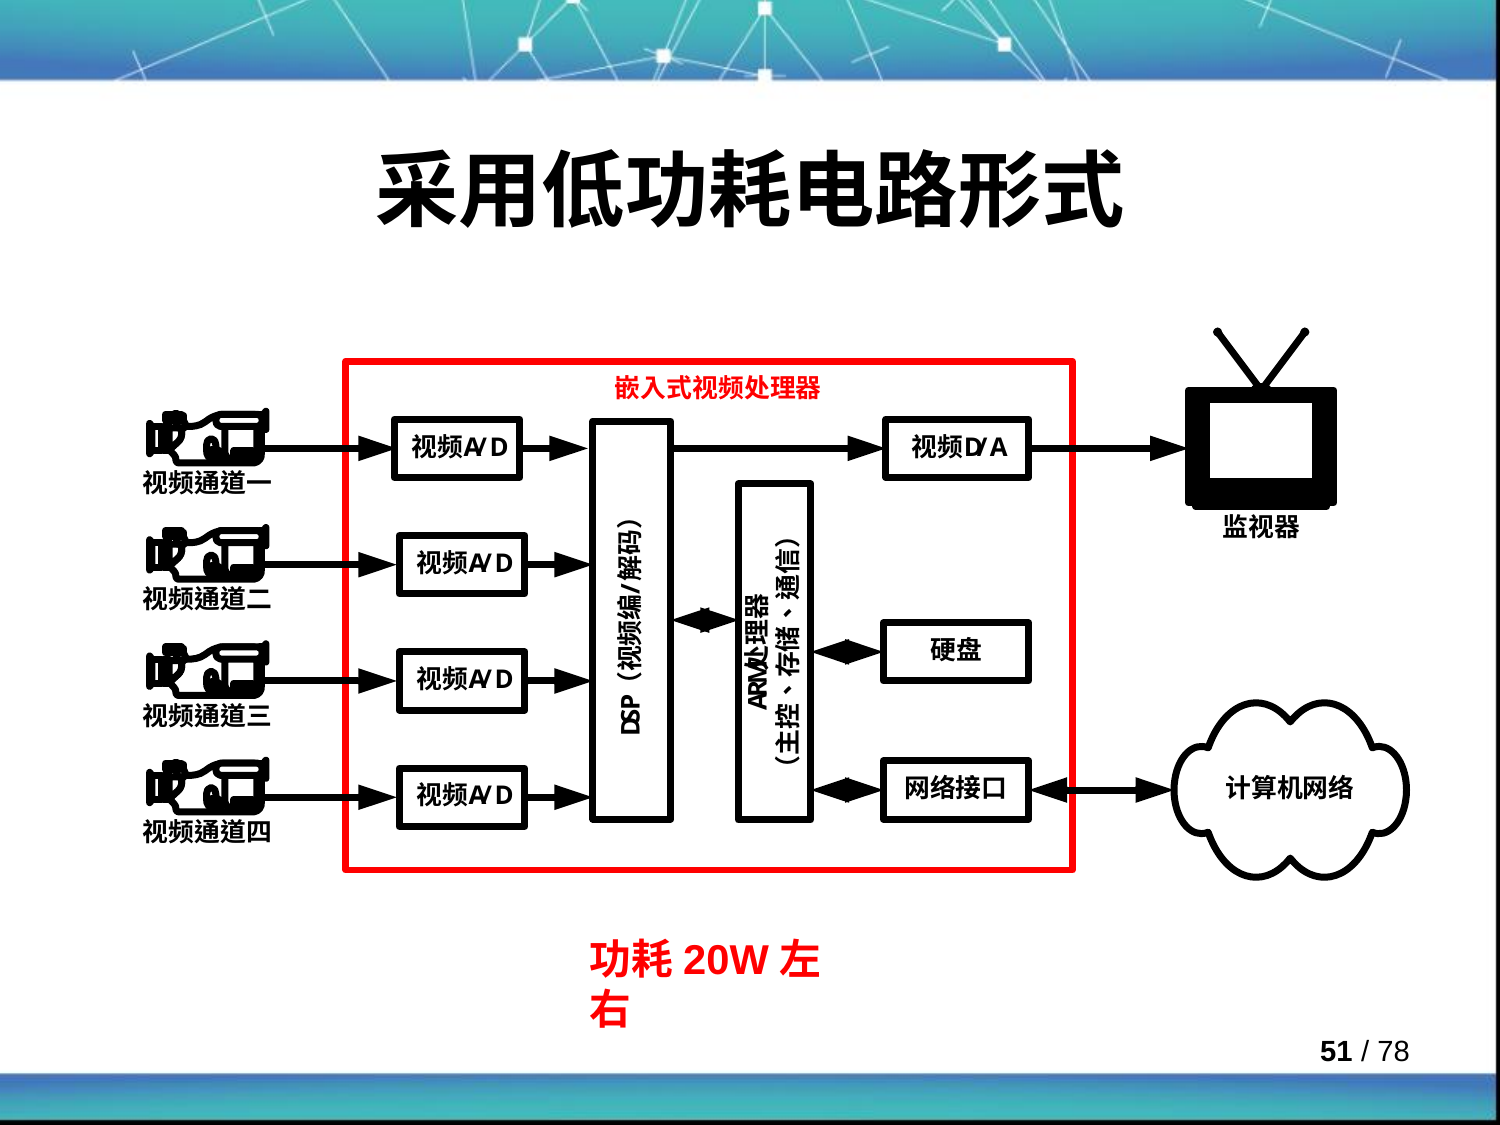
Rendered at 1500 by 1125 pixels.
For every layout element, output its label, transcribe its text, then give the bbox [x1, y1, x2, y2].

picture [0, 386, 1500, 1125]
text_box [74, 324, 1413, 884]
slide_number / 78 [1074, 1024, 1425, 1103]
title 采用低功耗电路形式 [74, 74, 1426, 301]
text_box 功耗20W左右 [574, 925, 863, 1040]
picture [0, 0, 1500, 385]
